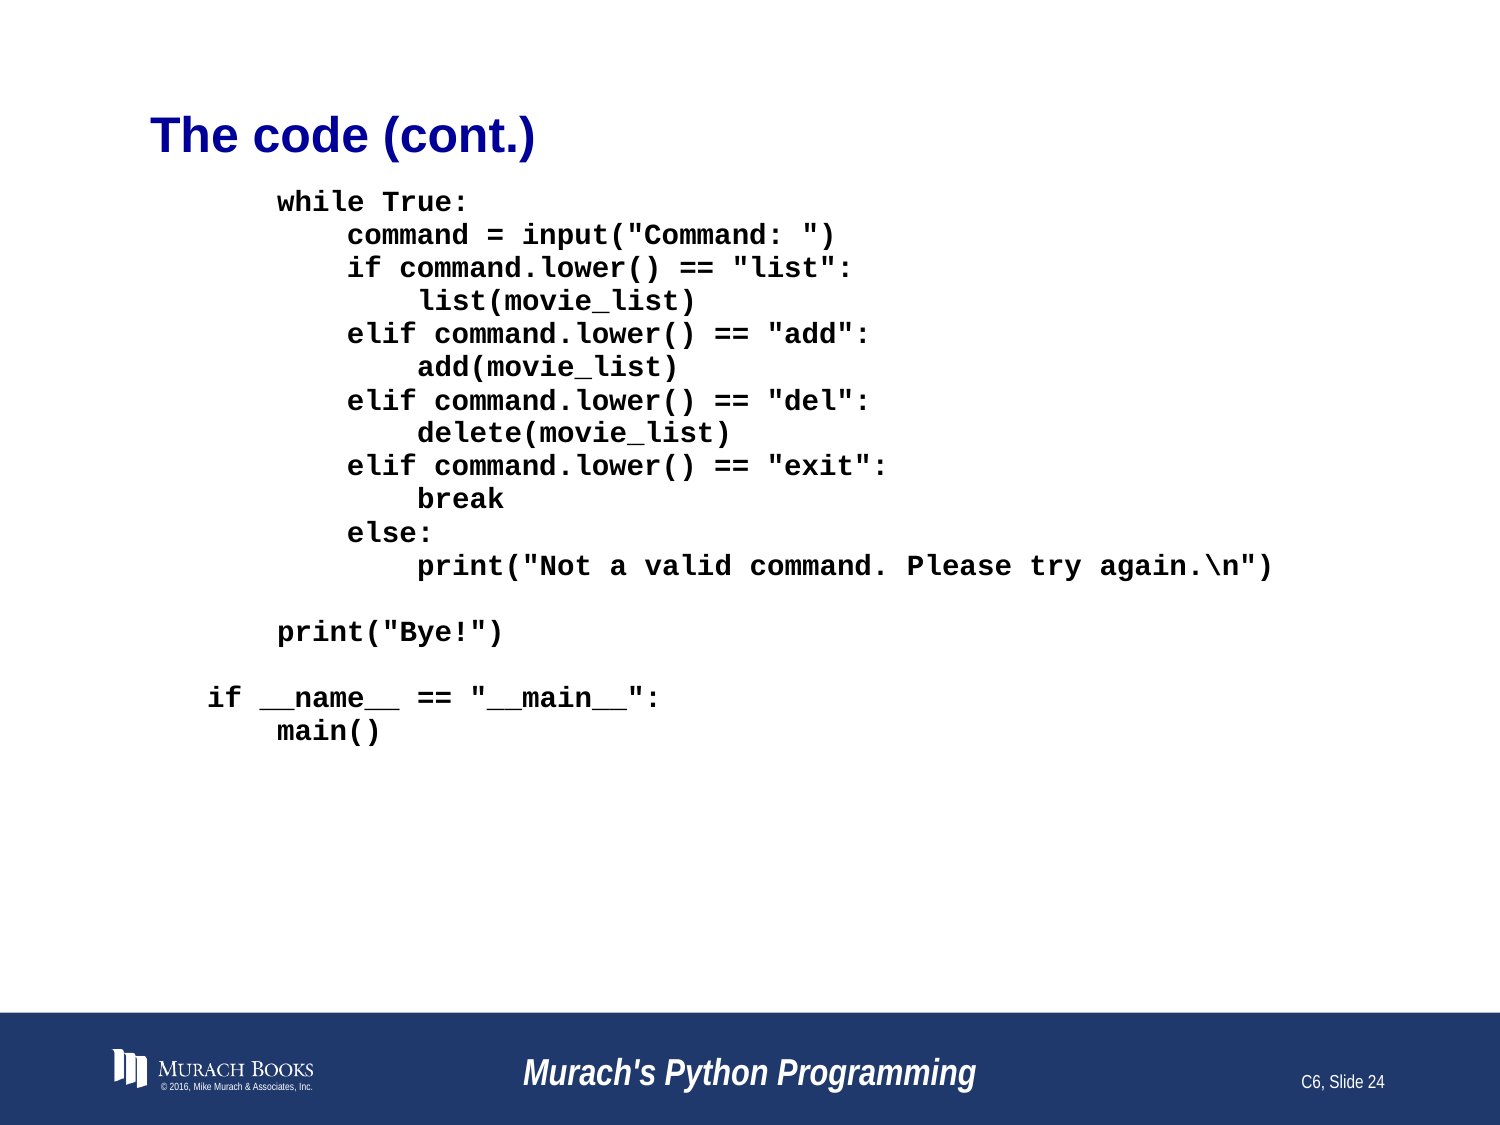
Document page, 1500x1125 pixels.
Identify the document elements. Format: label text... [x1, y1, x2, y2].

title The code (cont.) [150, 102, 1350, 164]
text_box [149, 187, 1348, 756]
slide_number C6, Slide 24 [1087, 1025, 1400, 1100]
slide_number Murach's Python Programming [463, 1025, 1050, 1100]
footer © 2016, Mike Murach & Associates, Inc. [12, 1025, 463, 1100]
